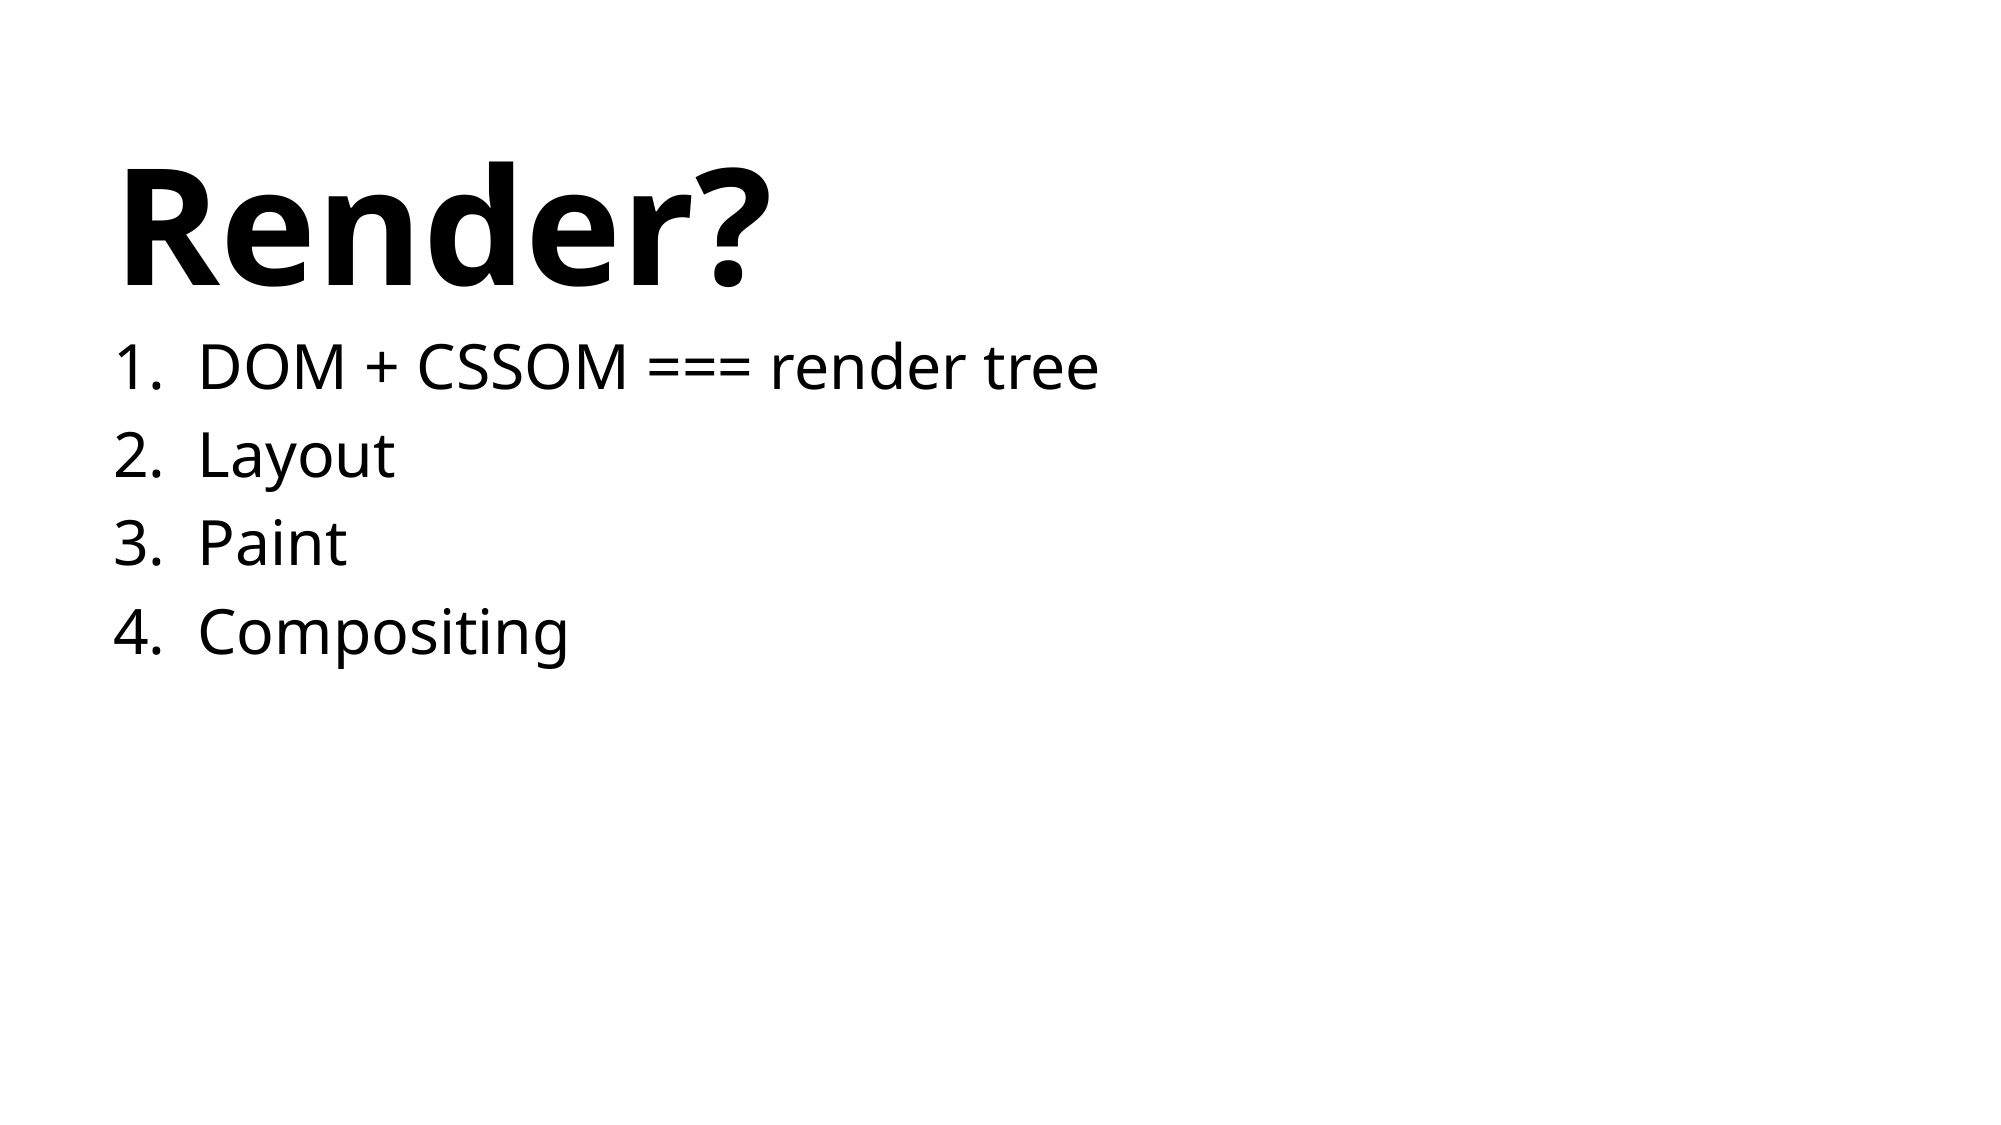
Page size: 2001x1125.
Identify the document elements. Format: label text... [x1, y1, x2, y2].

subtitle DOM + CSSOM === render tree Layout Paint Compositing [98, 327, 1875, 959]
title Render? [98, 100, 1829, 327]
